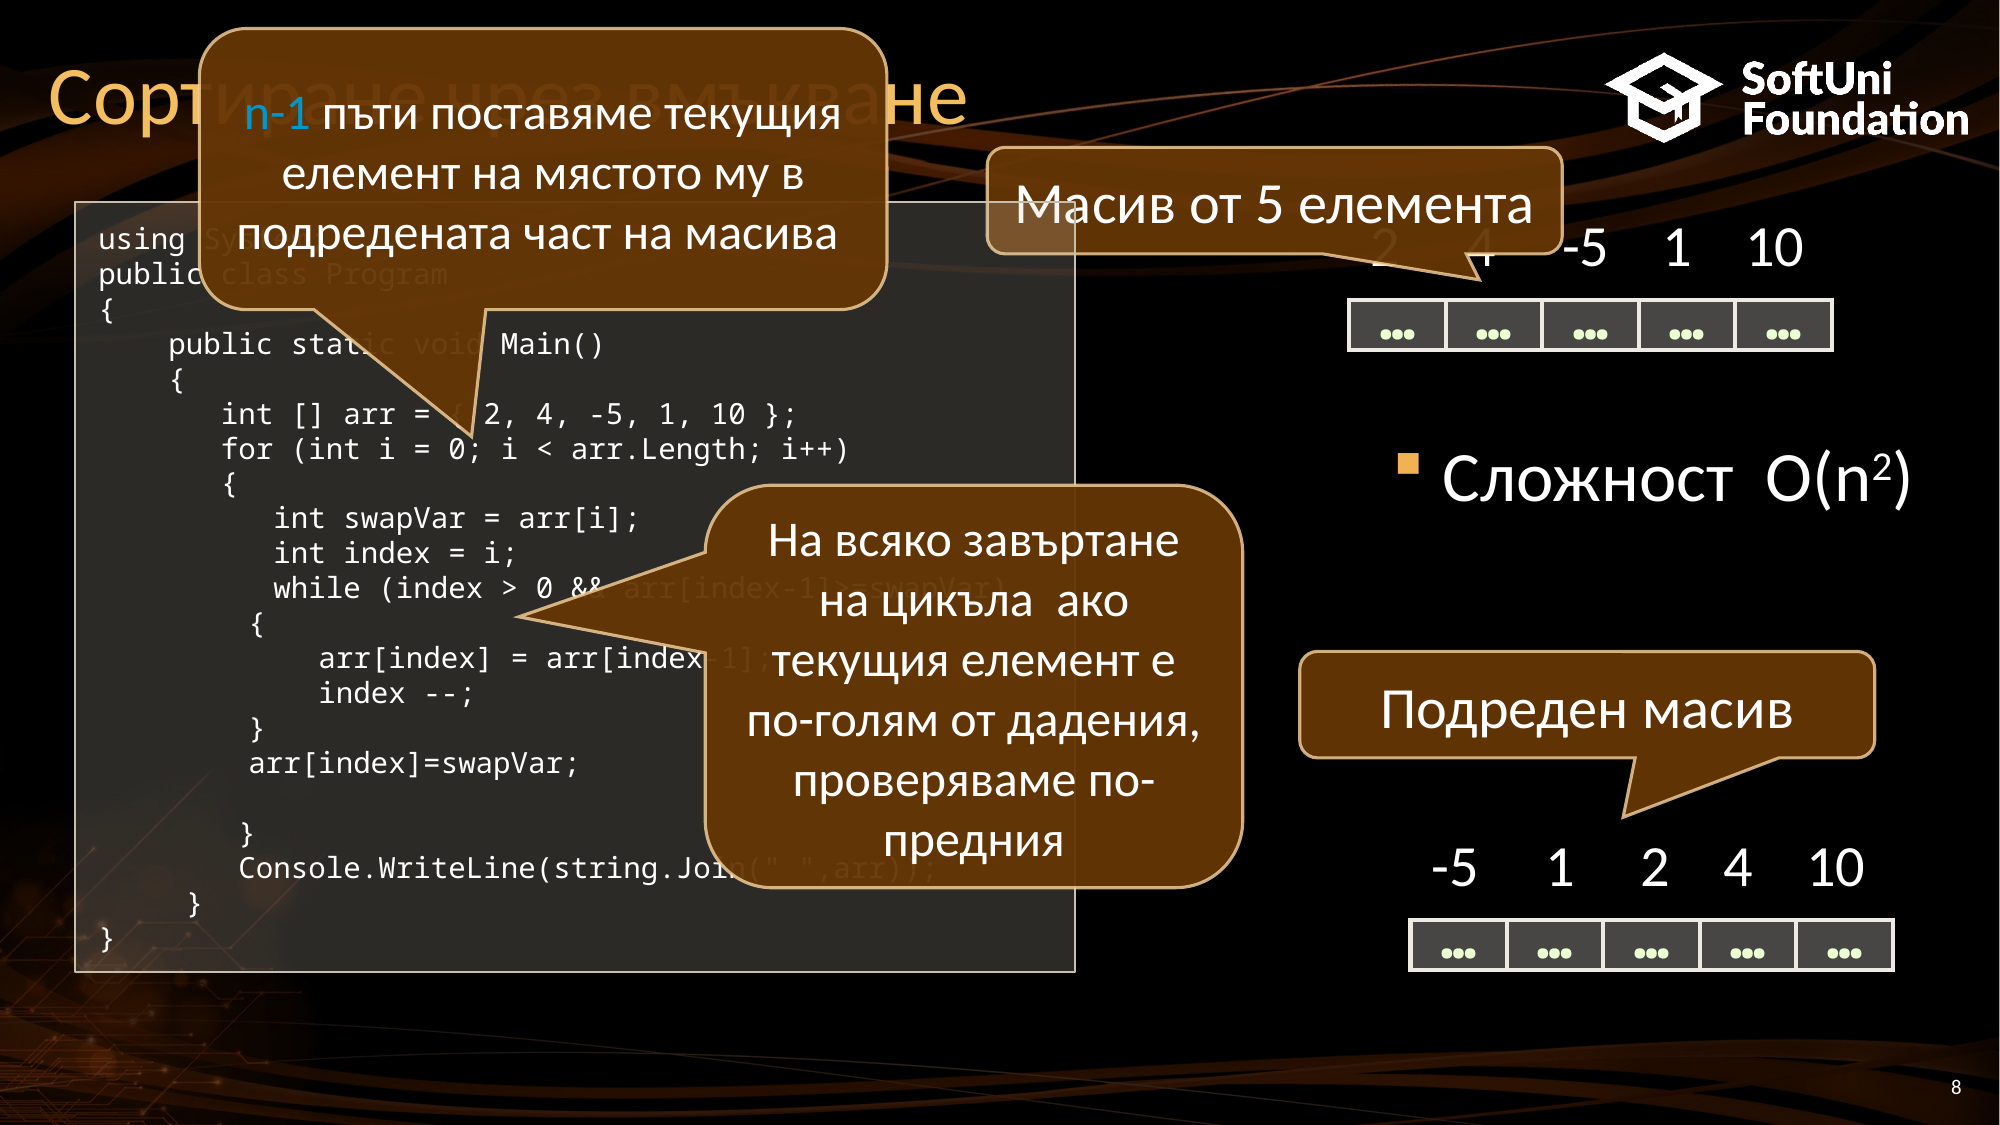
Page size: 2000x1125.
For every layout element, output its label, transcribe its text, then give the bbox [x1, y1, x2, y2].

table_header … [1641, 302, 1733, 348]
text_box -5 1 2 4 10 [1410, 820, 1886, 905]
text_box using System; public class Program { public static void Main() { int [] arr = { 2, 4, -5, 1, 10 }; for (int i = 0; i < arr.Length; i++) { int swapVar = arr[i]; int index = i; while (index > 0 && arr[index-1]>=swapVar) { arr[index] = arr[index-1]; index --; } arr[index]=swapVar; } Console.WriteLine(string.Join(" ",arr)); } } [74, 202, 1075, 972]
table_header … [1544, 302, 1637, 348]
text_box Подреден масив [1298, 650, 1876, 819]
table_header … [1413, 922, 1505, 968]
table_header … [1605, 922, 1698, 968]
table_header … [1351, 302, 1444, 348]
text_box 2 4 -5 1 10 [1349, 200, 1825, 286]
list Сложност О(n2) [1374, 425, 1938, 546]
slide_number 8 [1897, 1070, 1968, 1103]
text_box На всяко завъртане на цикъла ако текущия елемент е по-голям от дадения, проверяваме по-предния [514, 484, 1244, 889]
table_header … [1448, 302, 1540, 348]
text_box n-1 пъти поставяме текущия елемент на мястото му в подредената част на масива [198, 27, 888, 439]
table_header … [1509, 922, 1601, 968]
title Сортиране чрез вмъкване [30, 6, 1602, 189]
table_header … [1798, 922, 1891, 968]
table_header … [1737, 302, 1830, 348]
text_box Масив от 5 елемента [986, 146, 1564, 282]
table_header … [1702, 922, 1794, 968]
picture [0, 0, 2000, 1125]
